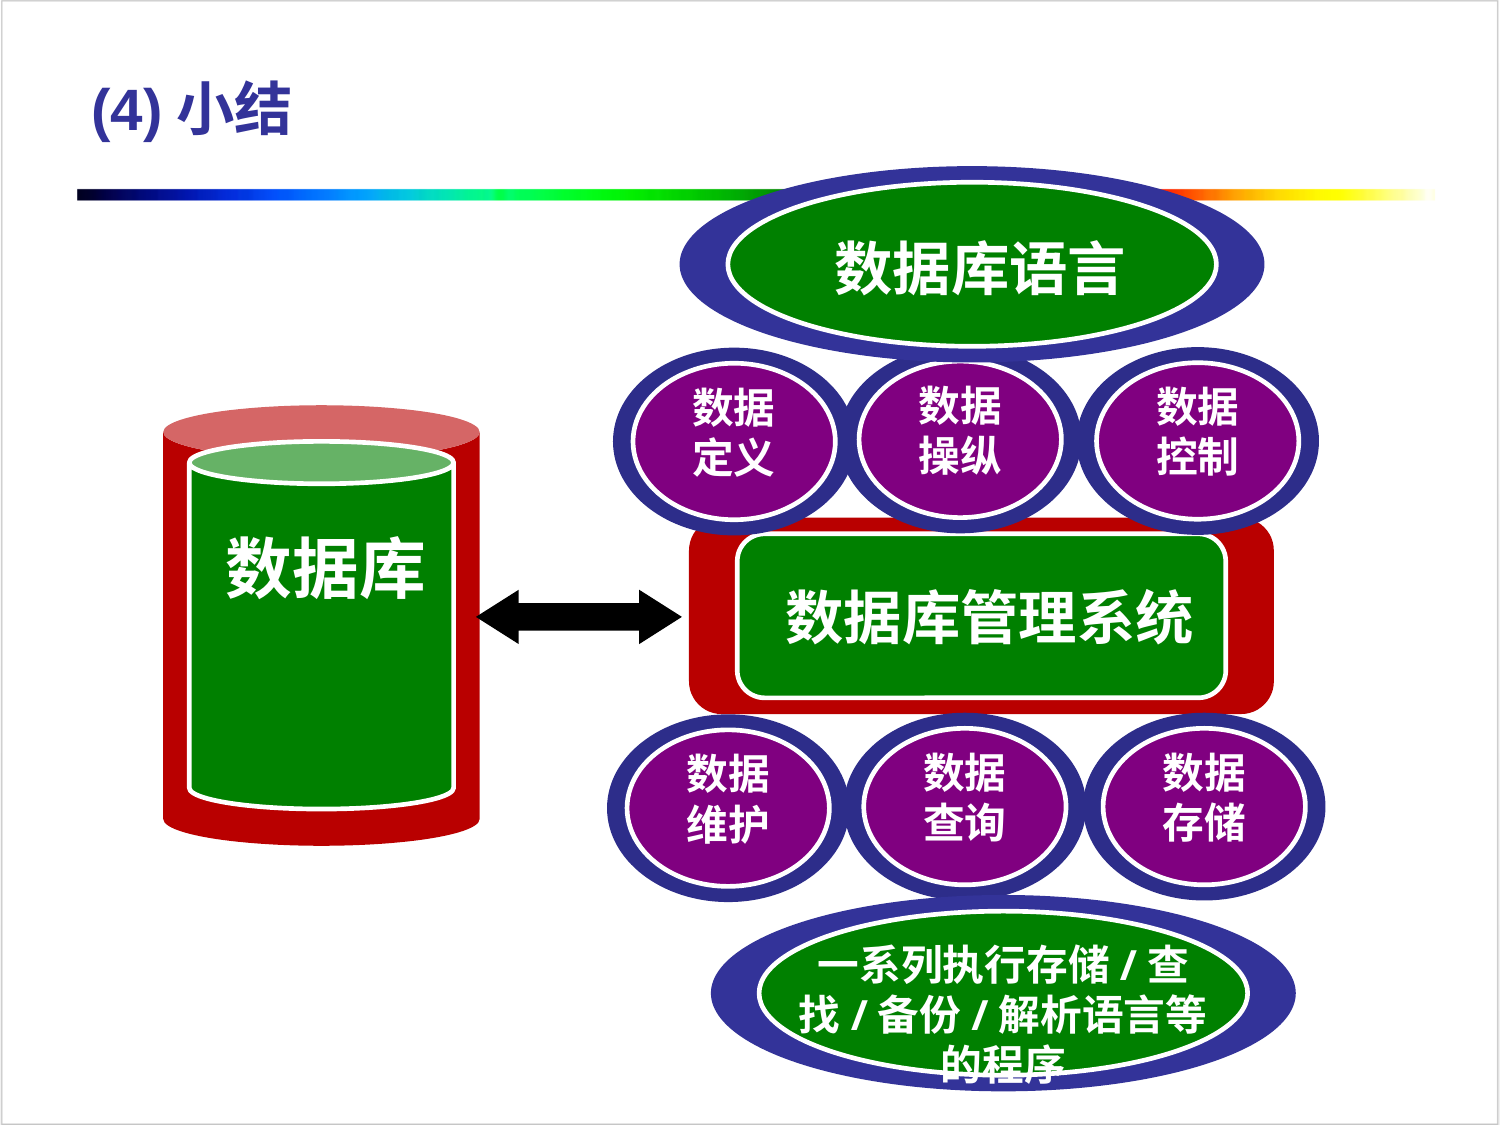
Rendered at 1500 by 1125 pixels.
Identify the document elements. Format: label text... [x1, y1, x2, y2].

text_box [838, 371, 1071, 534]
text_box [163, 404, 489, 847]
text_box [607, 756, 838, 901]
text_box [648, 856, 809, 887]
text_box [612, 371, 833, 536]
text_box [644, 722, 812, 740]
picture [0, 0, 1500, 1125]
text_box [1087, 712, 1326, 901]
text_box 数据 维护 [627, 740, 829, 856]
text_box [676, 543, 1304, 715]
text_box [843, 712, 1087, 893]
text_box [710, 894, 1296, 1092]
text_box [1076, 371, 1320, 536]
text_box (4)小结 [76, 50, 308, 150]
text_box [678, 729, 778, 740]
text_box [494, 591, 671, 643]
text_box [548, 165, 1412, 363]
